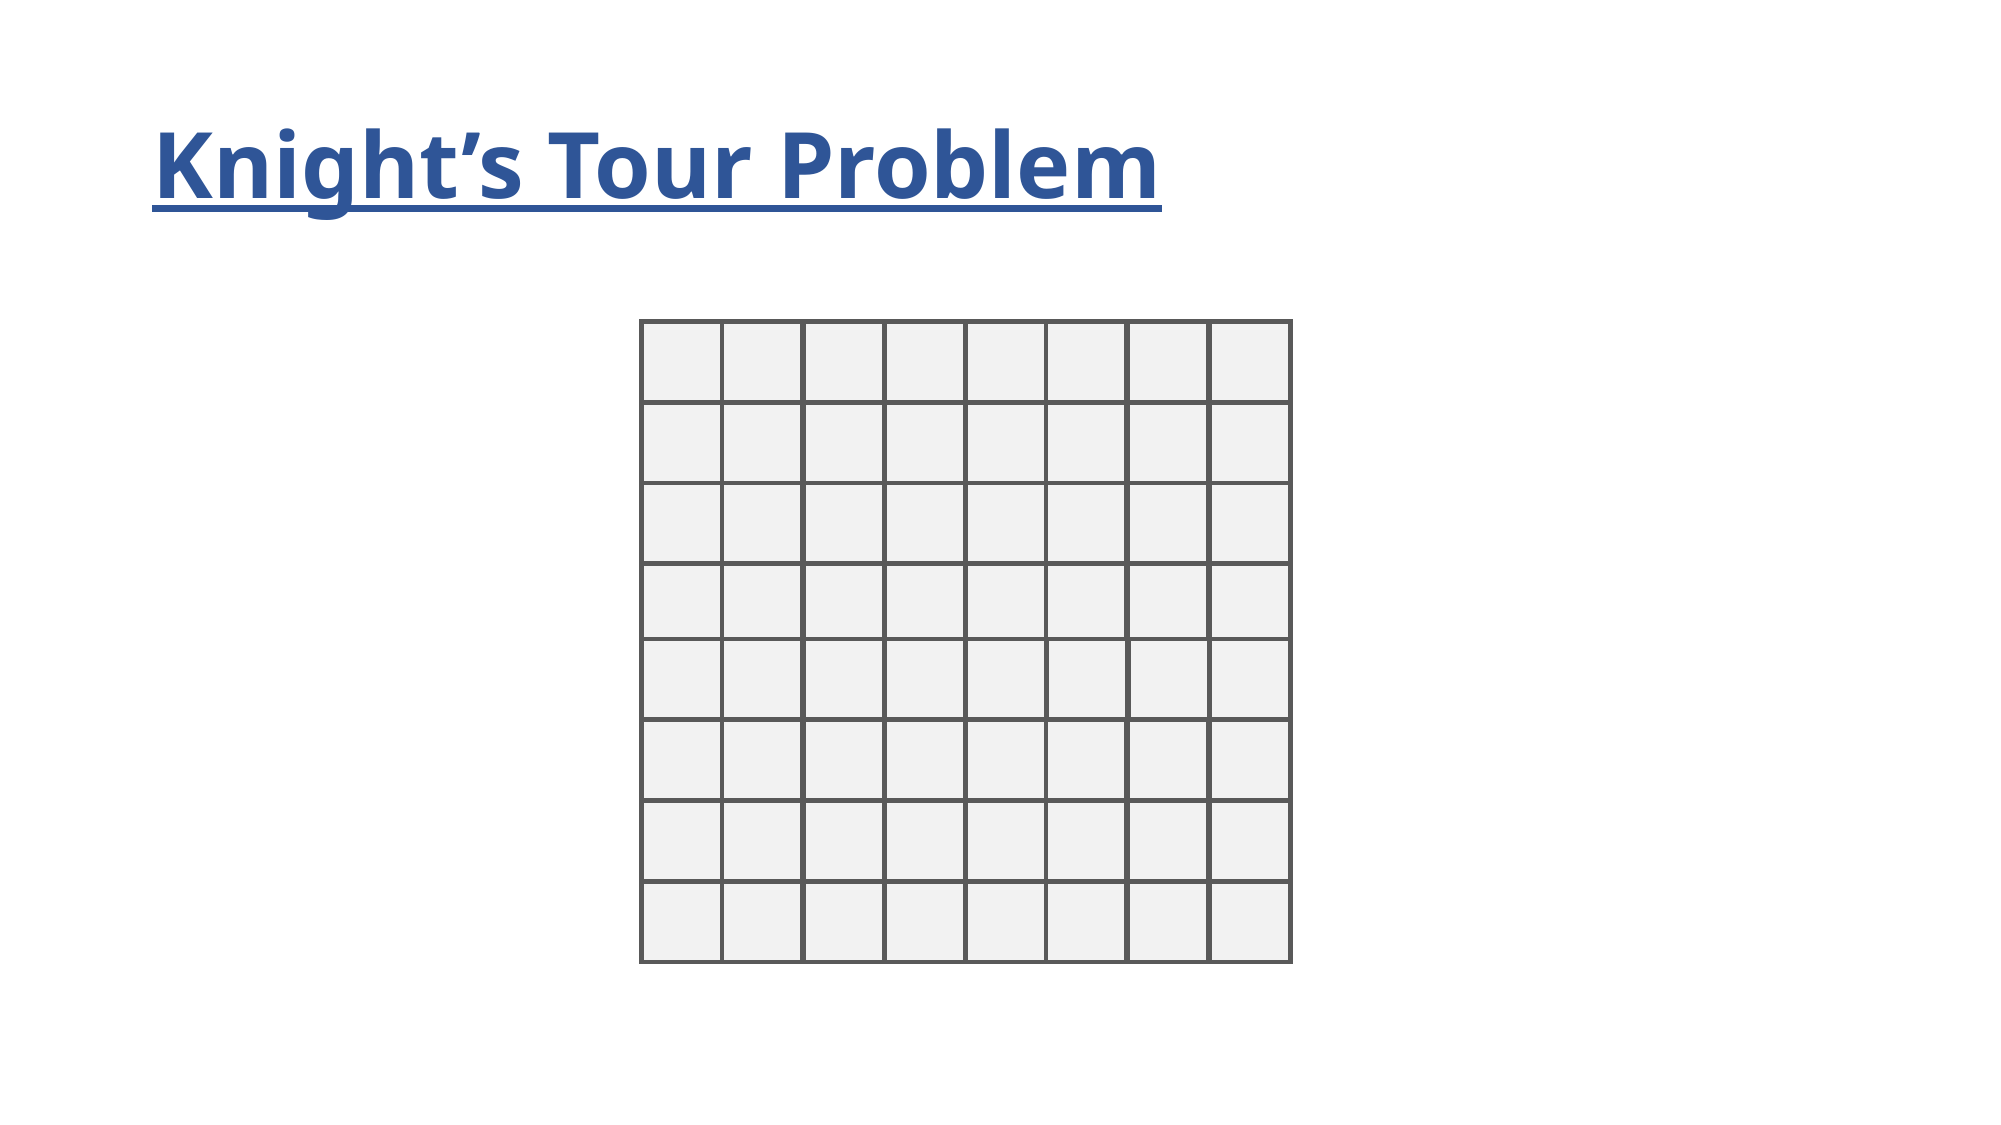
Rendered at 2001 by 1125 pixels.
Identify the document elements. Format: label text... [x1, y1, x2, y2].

text_box [964, 563, 1045, 638]
text_box [1127, 800, 1209, 880]
text_box [884, 719, 964, 800]
text_box [640, 719, 721, 800]
text_box [1045, 401, 1127, 482]
text_box [721, 563, 803, 638]
text_box [964, 800, 1045, 880]
text_box [964, 719, 1045, 800]
text_box [640, 401, 721, 482]
text_box [803, 563, 884, 638]
text_box [1127, 401, 1209, 482]
text_box [884, 563, 964, 638]
text_box [1209, 320, 1292, 401]
text_box [721, 401, 803, 482]
text_box [721, 482, 803, 563]
text_box [721, 638, 803, 719]
text_box [964, 401, 1045, 482]
text_box [1127, 482, 1209, 563]
text_box [721, 800, 803, 880]
text_box [721, 320, 803, 401]
text_box [803, 320, 884, 401]
text_box [1045, 563, 1127, 638]
text_box [884, 638, 964, 719]
text_box [1209, 638, 1292, 719]
text_box [1045, 800, 1127, 880]
text_box [884, 800, 964, 880]
title Knight’s Tour Problem [137, 59, 1863, 278]
text_box [884, 320, 964, 401]
text_box [803, 638, 884, 719]
text_box [1045, 719, 1127, 800]
text_box [1045, 482, 1127, 563]
text_box [1209, 880, 1292, 963]
text_box [884, 482, 964, 563]
text_box [803, 800, 884, 880]
text_box [640, 638, 721, 719]
text_box [1045, 638, 1127, 719]
text_box [640, 482, 721, 563]
text_box [803, 719, 884, 800]
text_box [1209, 563, 1292, 638]
text_box [640, 320, 721, 401]
text_box [721, 719, 803, 800]
text_box [1127, 320, 1209, 401]
text_box [964, 638, 1045, 719]
text_box [803, 482, 884, 563]
text_box [1127, 719, 1209, 800]
text_box [1209, 482, 1292, 563]
text_box [1127, 880, 1209, 963]
text_box [1127, 563, 1209, 638]
text_box [640, 800, 721, 880]
text_box [964, 320, 1045, 401]
text_box [884, 880, 964, 963]
text_box [803, 401, 884, 482]
text_box [1209, 800, 1292, 880]
text_box [884, 401, 964, 482]
text_box [964, 482, 1045, 563]
text_box [640, 563, 721, 638]
text_box [1045, 880, 1127, 963]
text_box [1209, 401, 1292, 482]
text_box [1209, 719, 1292, 800]
text_box [964, 880, 1045, 963]
text_box [640, 880, 721, 963]
text_box [1045, 320, 1127, 401]
text_box [803, 880, 884, 963]
text_box [721, 880, 803, 963]
text_box [1127, 638, 1209, 719]
